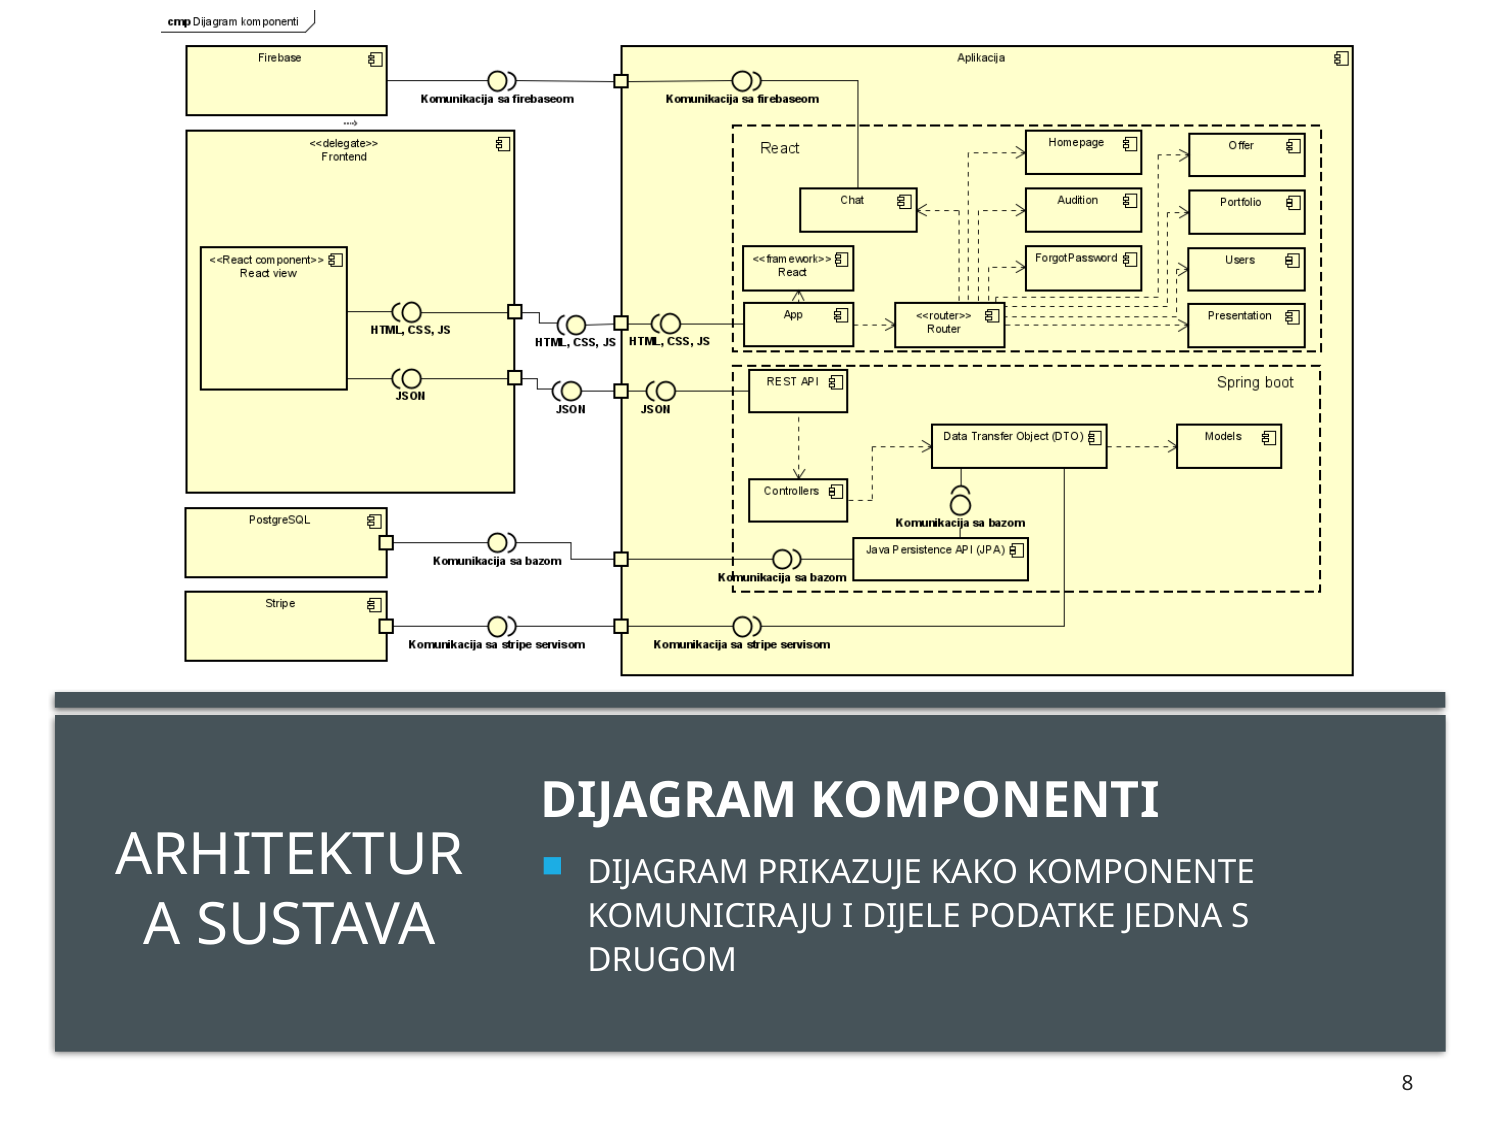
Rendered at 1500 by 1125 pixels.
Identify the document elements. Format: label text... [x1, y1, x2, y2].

text_box [0, 0, 1500, 1125]
title Arhitektura sustava [83, 754, 497, 1018]
text_box [54, 691, 159, 709]
text_box [1368, 691, 1446, 709]
picture [160, 10, 1366, 701]
list Dijagram komponenti Dijagram prikazuje kako komponente komuniciraju I dijele podatke jedna s drugom [525, 754, 1417, 1018]
text_box [54, 714, 1447, 1053]
slide_number 8 [1298, 1053, 1429, 1114]
